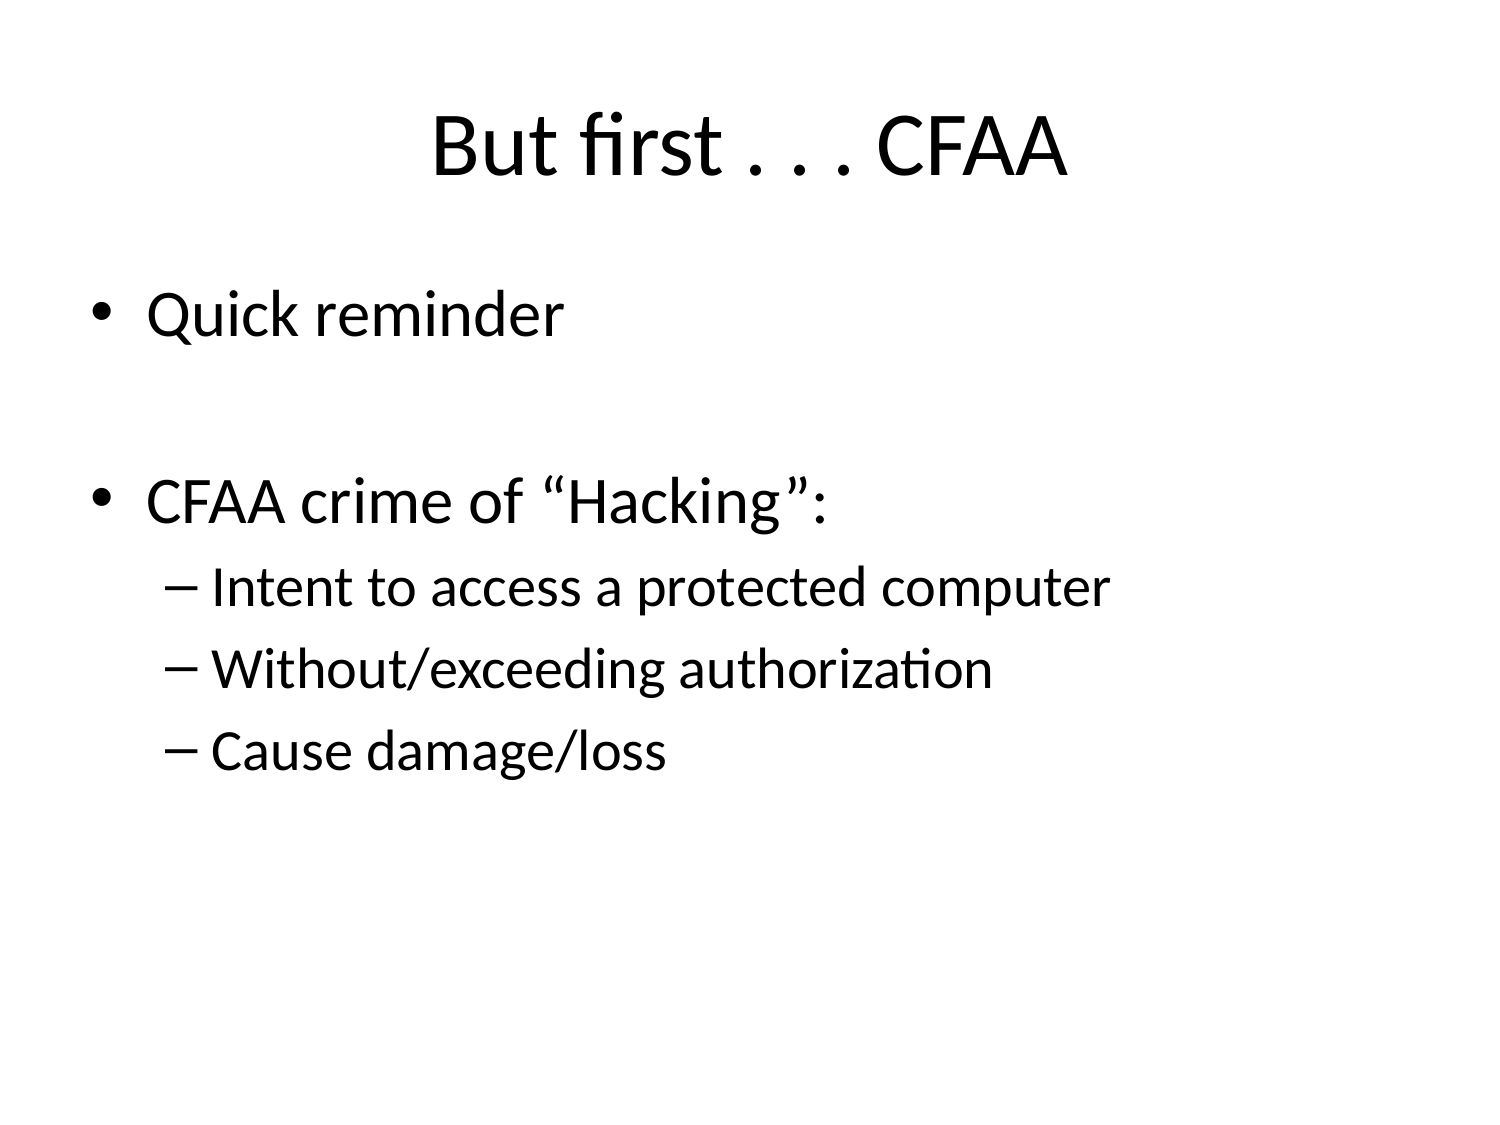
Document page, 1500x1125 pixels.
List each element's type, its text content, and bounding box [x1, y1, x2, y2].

list Quick reminder CFAA crime of “Hacking”: Intent to access a protected computer Without/exceeding authorization Cause damage/loss [75, 262, 1425, 1005]
title But first . . . CFAA [75, 45, 1425, 233]
